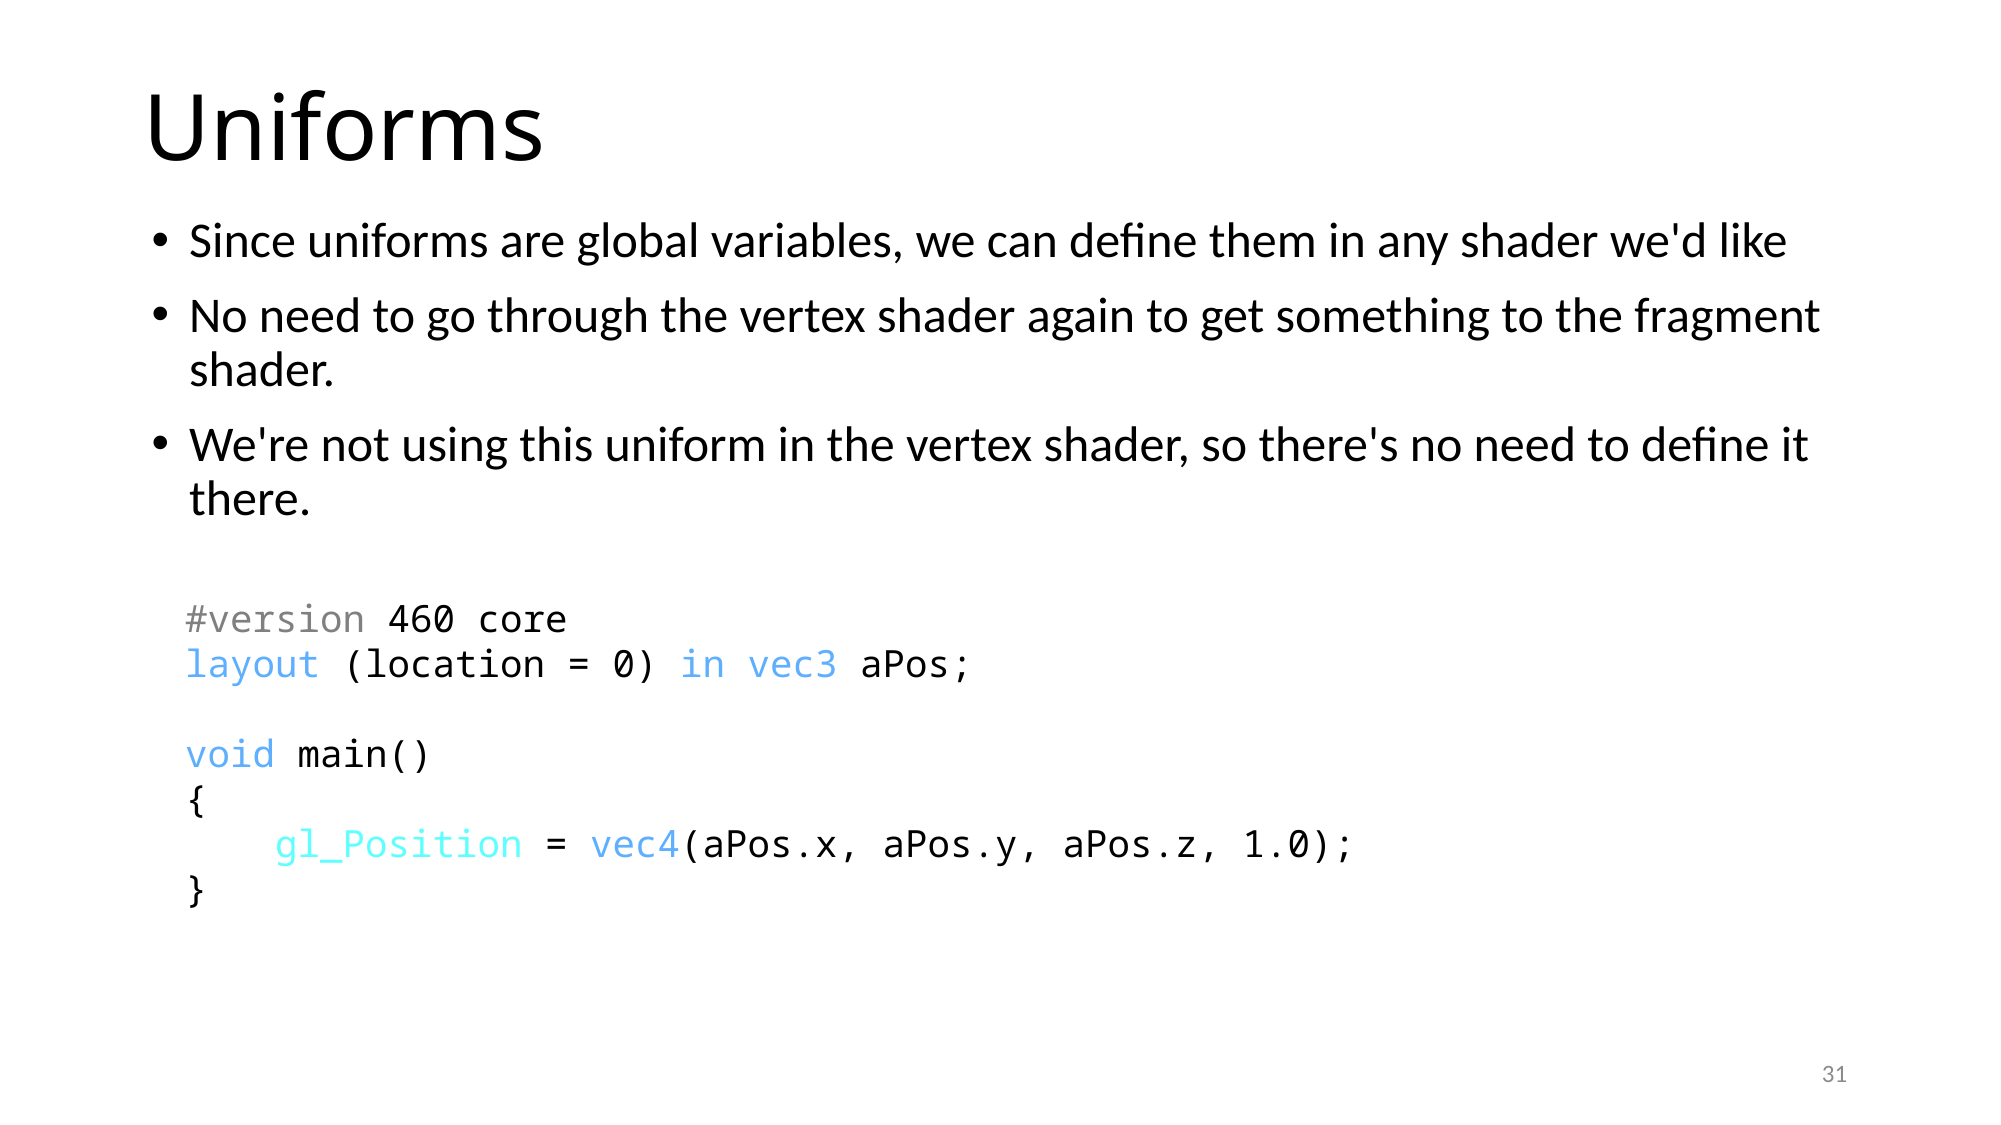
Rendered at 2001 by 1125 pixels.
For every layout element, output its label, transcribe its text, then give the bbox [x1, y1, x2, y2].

list Since uniforms are global variables, we can define them in any shader we'd like No need to go through the vertex shader again to get something to the fragment shader. We're not using this uniform in the vertex shader, so there's no need to define it there. [136, 207, 1908, 549]
text_box #version 460 core layout (location = 0) in vec3 aPos; void main() { gl_Position = vec4(aPos.x, aPos.y, aPos.z, 1.0); } [170, 587, 1465, 917]
slide_number 31 [1412, 1042, 1863, 1103]
title Uniforms [128, 37, 1404, 224]
